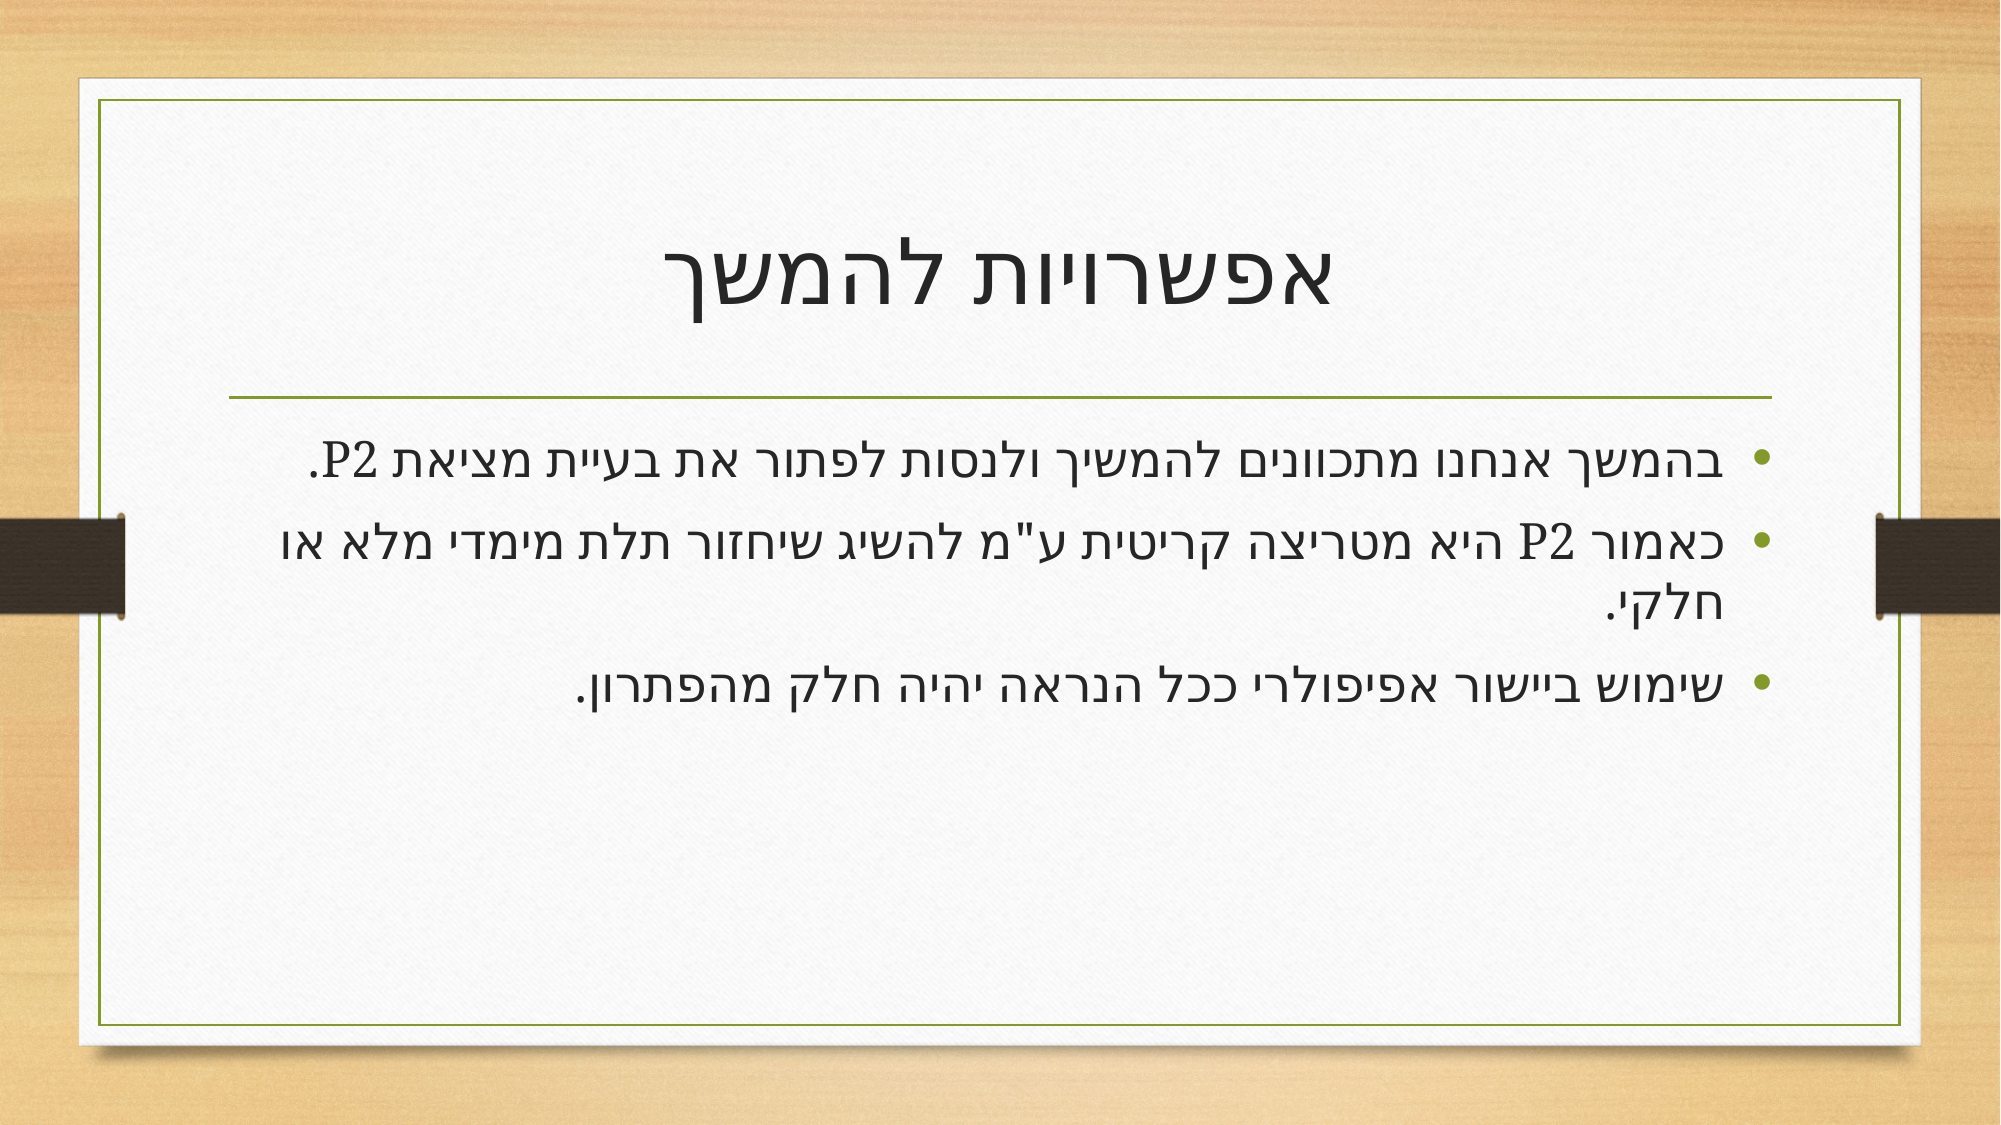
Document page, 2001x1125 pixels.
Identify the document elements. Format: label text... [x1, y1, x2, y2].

list בהמשך אנחנו מתכוונים להמשיך ולנסות לפתור את בעיית מציאת P2. כאמור P2 היא מטריצה קריטית ע"מ להשיג שיחזור תלת מימדי מלא או חלקי. שימוש ביישור אפיפולרי ככל הנראה יהיה חלק מהפתרון. [212, 419, 1788, 964]
picture [0, 0, 2001, 1125]
title אפשרויות להמשך [212, 161, 1788, 375]
